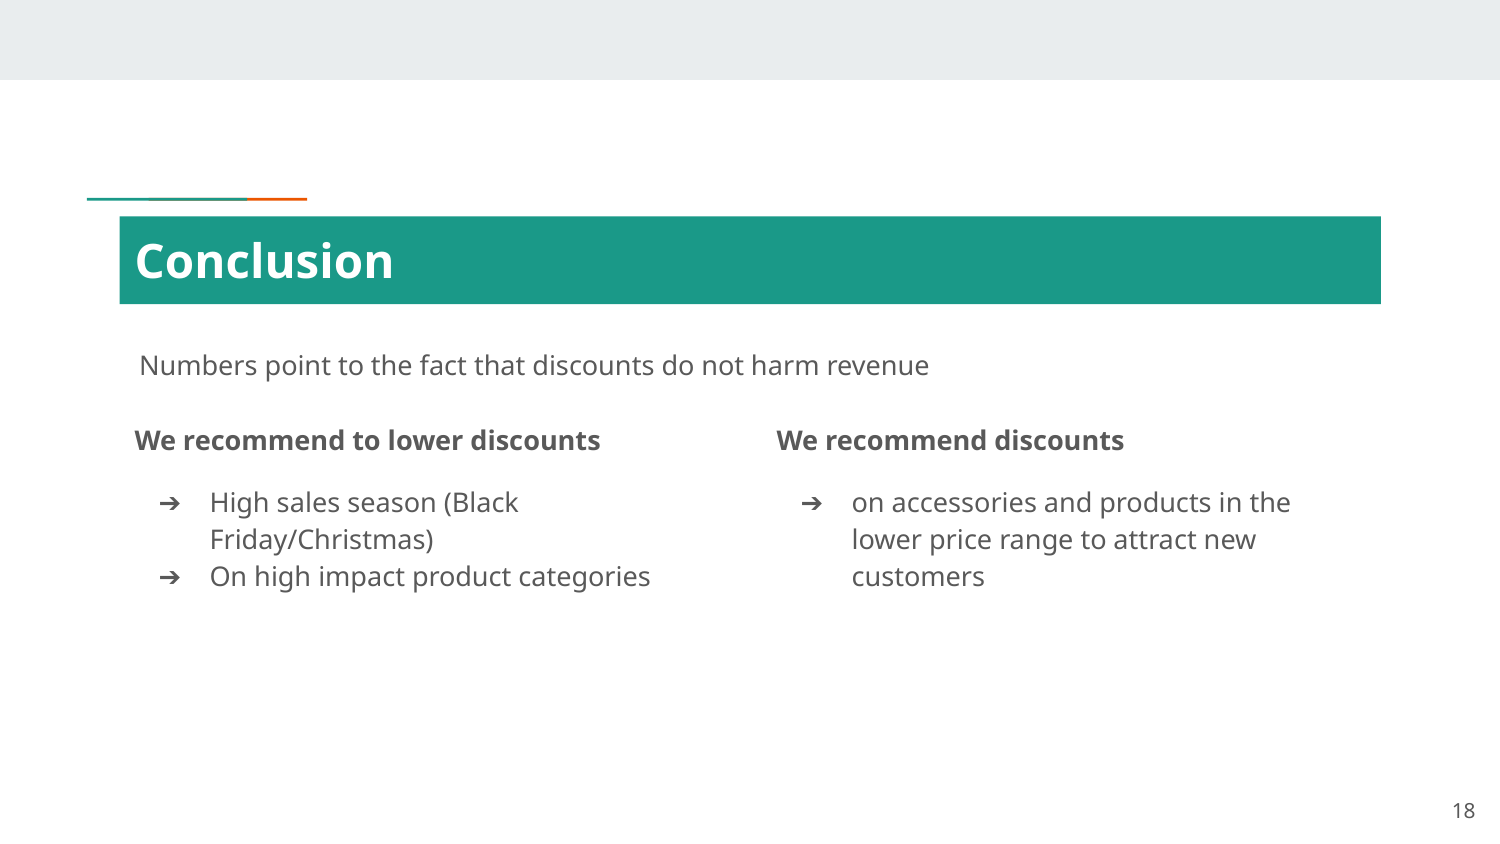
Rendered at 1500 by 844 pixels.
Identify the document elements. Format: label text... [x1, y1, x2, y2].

list We recommend to lower discounts High sales season (Black Friday/Christmas) On high impact product categories [119, 403, 739, 775]
title Conclusion [119, 216, 1381, 305]
text_box Numbers point to the fact that discounts do not harm revenue [124, 328, 1386, 383]
slide_number 18 [1400, 779, 1491, 844]
list We recommend discounts on accessories and products in the lower price range to attract new customers [761, 403, 1381, 775]
